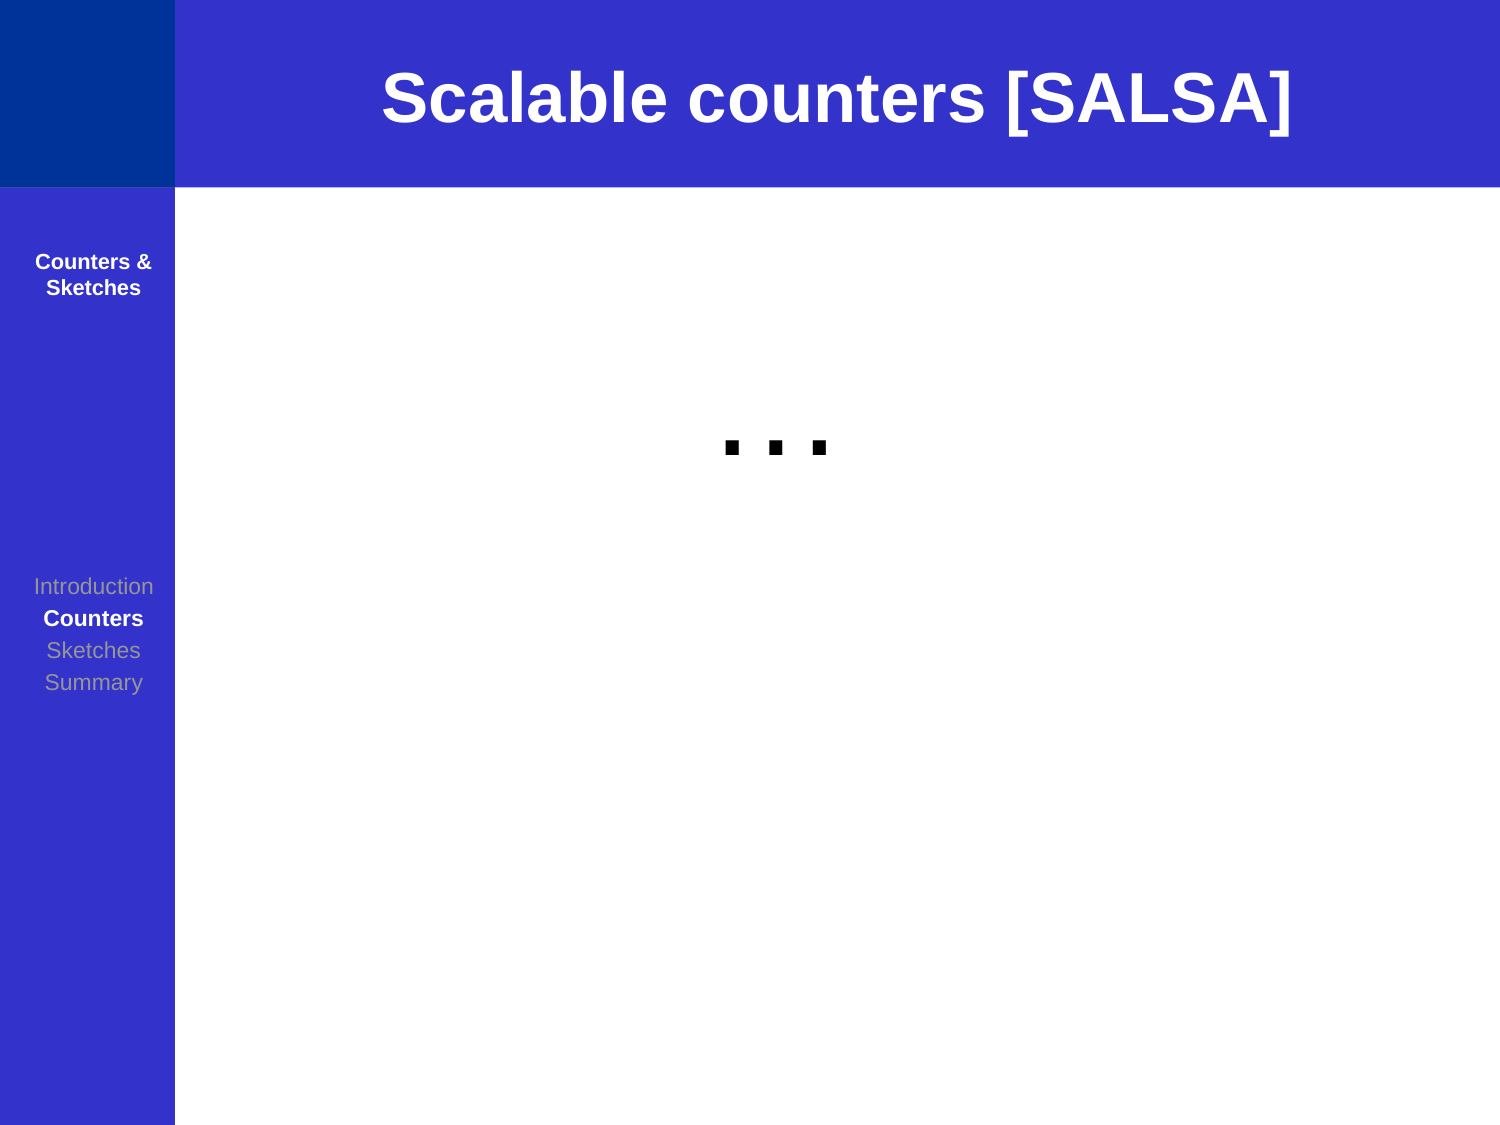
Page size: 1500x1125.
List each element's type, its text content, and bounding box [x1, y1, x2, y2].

text_box [0, 0, 175, 188]
text_box Counters & Sketches [0, 239, 188, 488]
list … [187, 212, 1451, 1101]
title Scalable counters [SALSA] [175, 0, 1500, 188]
text_box Introduction Counters Sketches Summary [0, 564, 188, 752]
